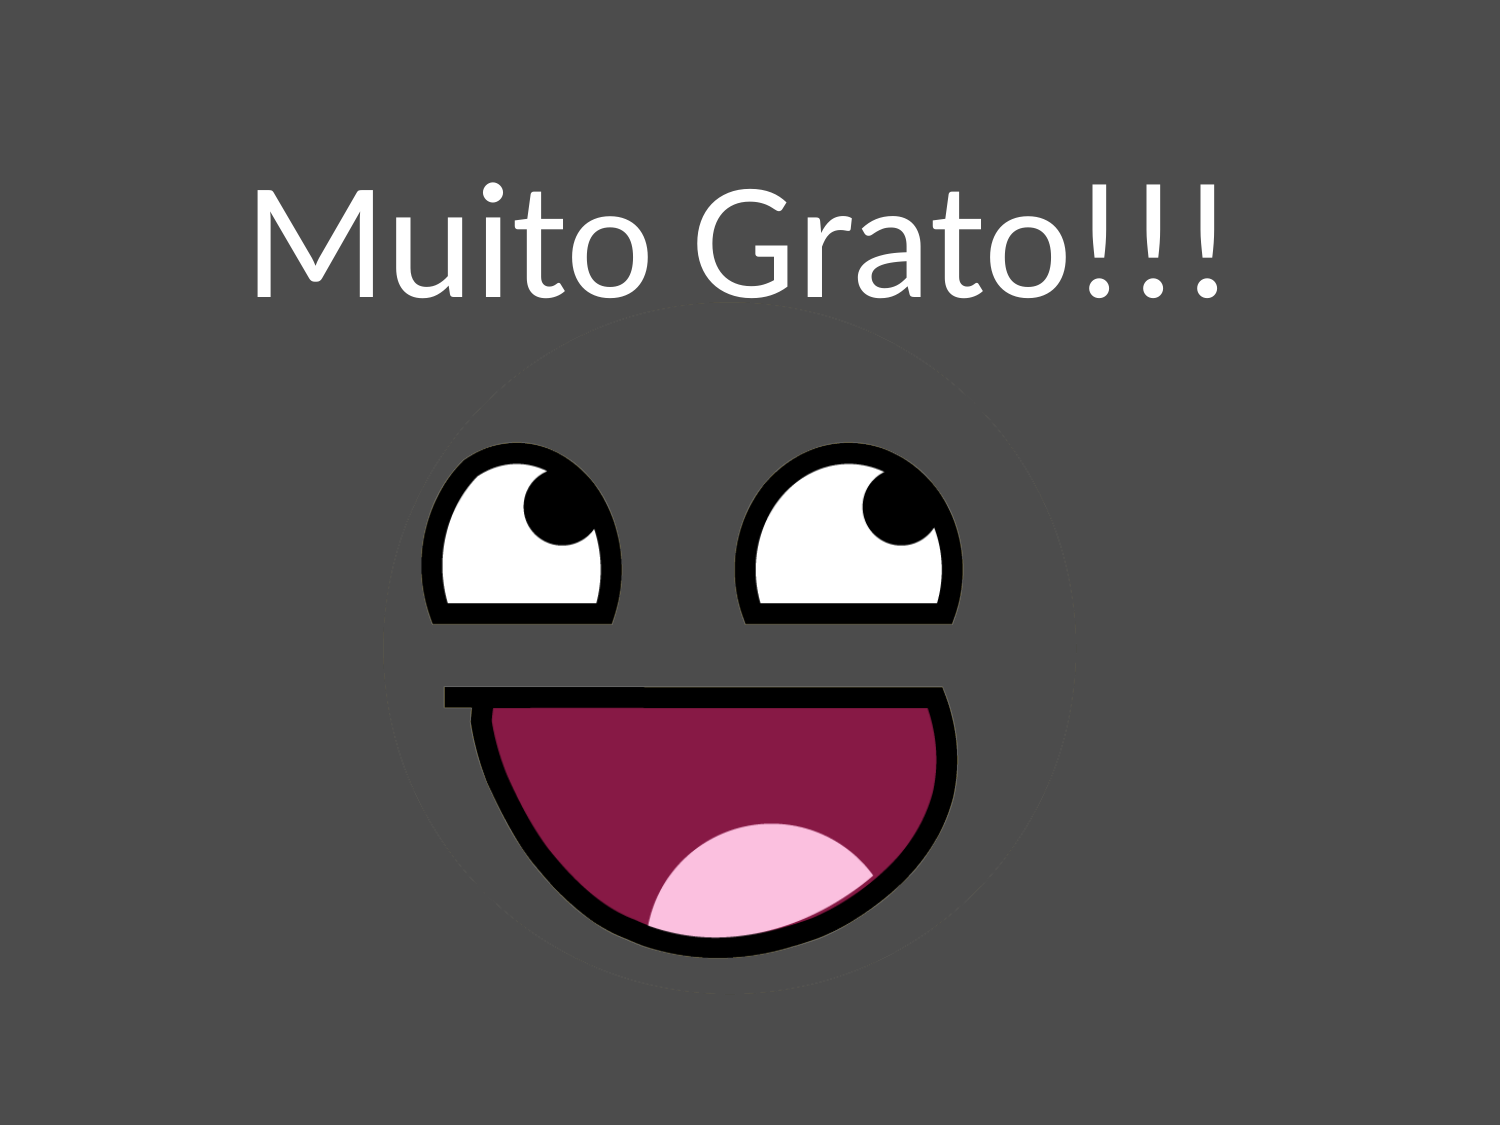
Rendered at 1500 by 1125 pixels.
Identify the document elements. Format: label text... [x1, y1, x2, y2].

picture [383, 302, 1077, 996]
title Muito Grato!!! [64, 137, 1415, 325]
